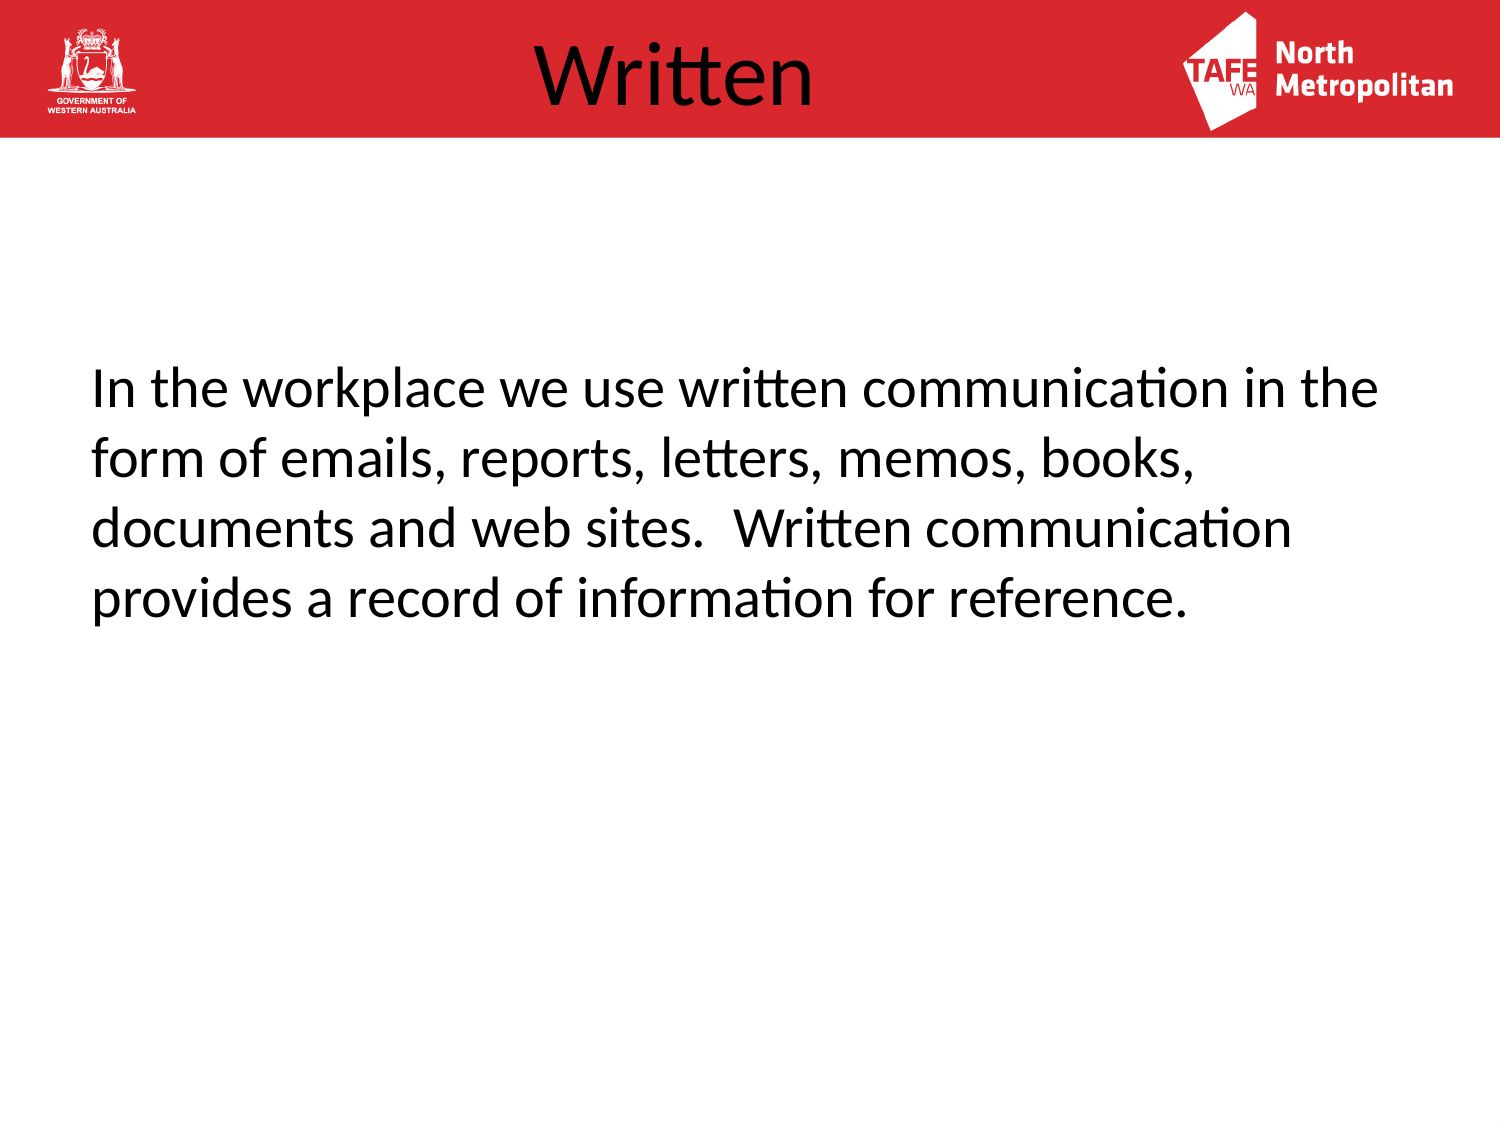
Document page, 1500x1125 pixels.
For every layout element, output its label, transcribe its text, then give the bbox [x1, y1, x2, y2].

title Written [0, 0, 1350, 163]
picture [0, 0, 1500, 1125]
list In the workplace we use written communication in the form of emails, reports, letters, memos, books, documents and web sites. Written communication provides a record of information for reference. [76, 200, 1427, 943]
